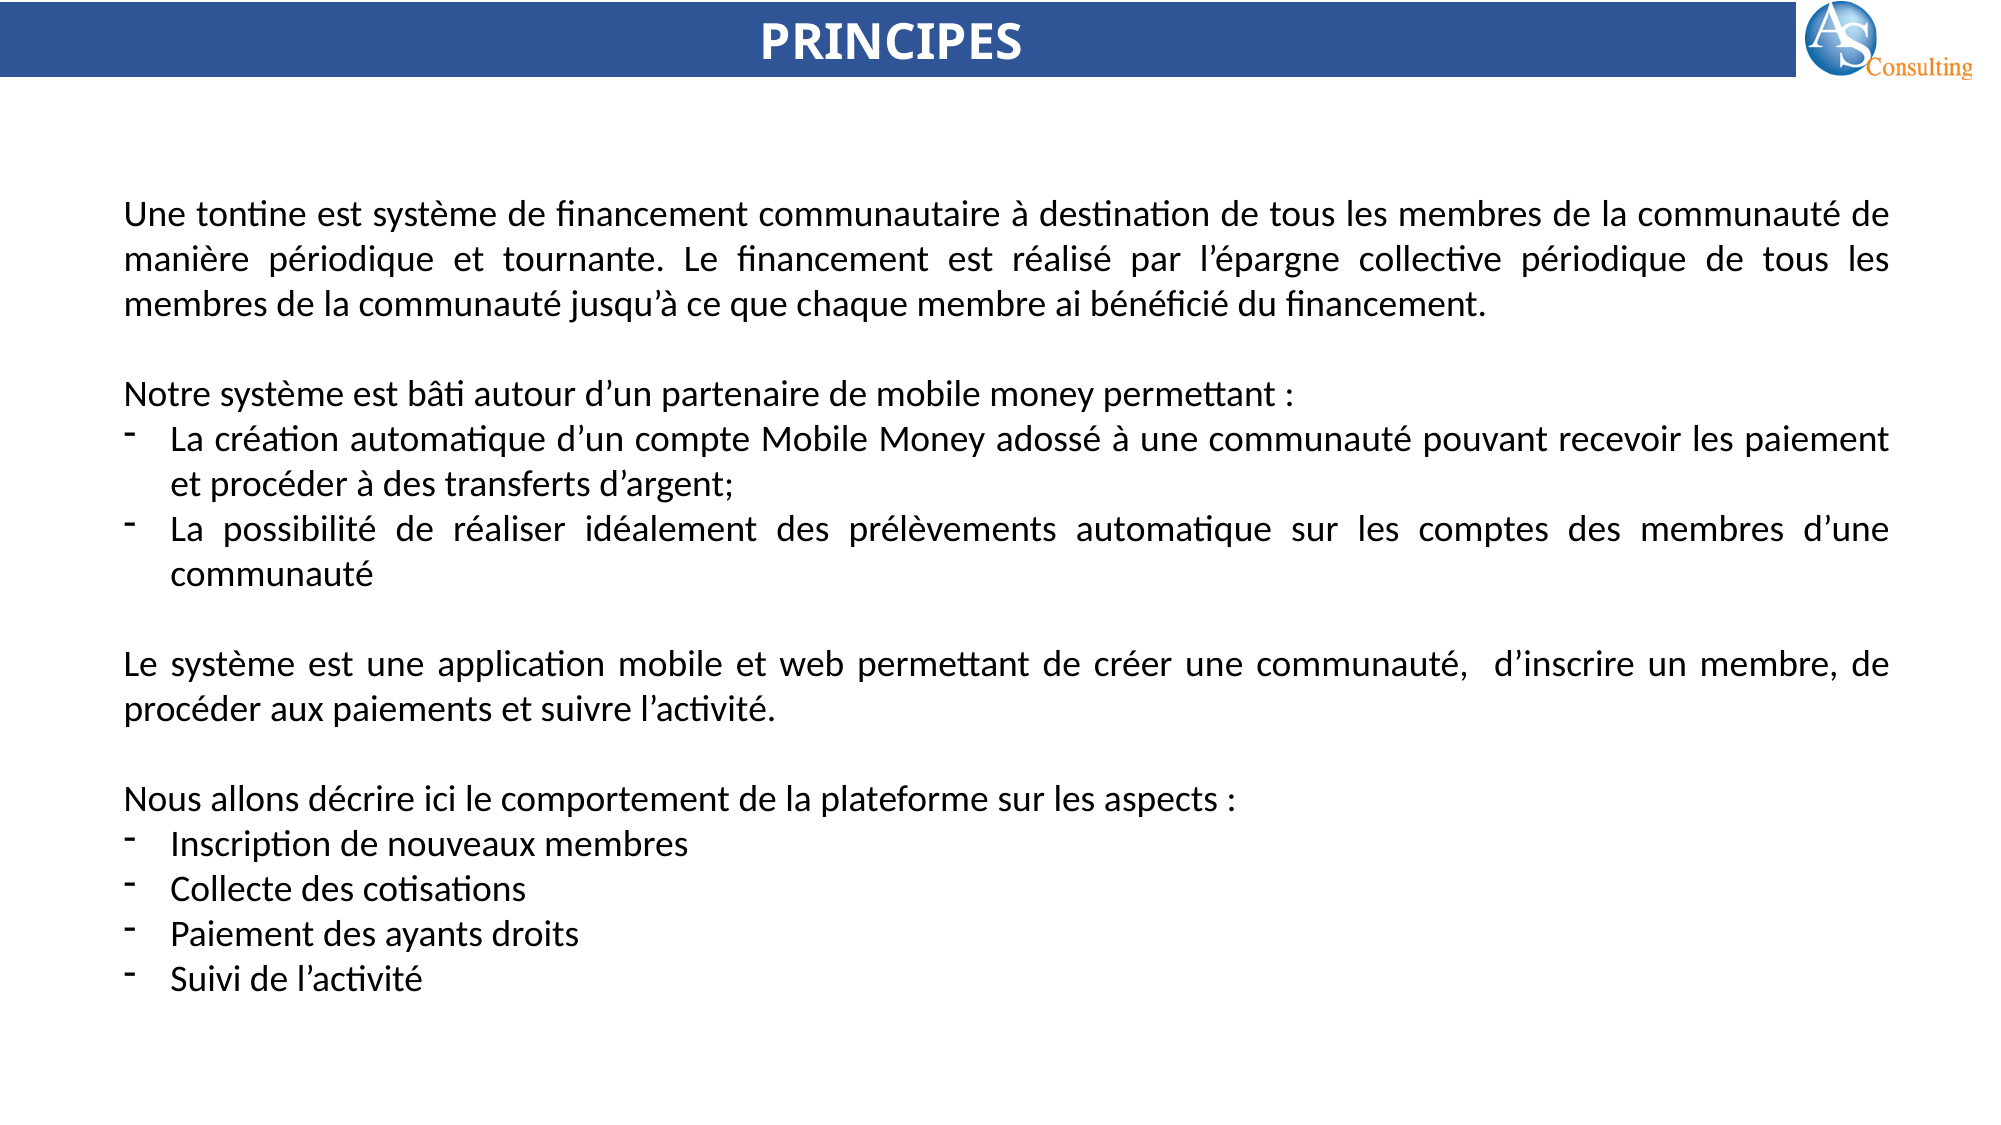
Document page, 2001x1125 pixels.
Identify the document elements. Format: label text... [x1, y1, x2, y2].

text_box PRINCIPES [0, 2, 1796, 77]
text_box Une tontine est système de financement communautaire à destination de tous les membres de la communauté de manière périodique et tournante. Le financement est réalisé par l’épargne collective périodique de tous les membres de la communauté jusqu’à ce que chaque membre ai bénéficié du financement. Notre système est bâti autour d’un partenaire de mobile money permettant : La création automatique d’un compte Mobile Money adossé à une communauté pouvant recevoir les paiement et procéder à des transferts d’argent; La possibilité de réaliser idéalement des prélèvements automatique sur les comptes des membres d’une communauté Le système est une application mobile et web permettant de créer une communauté, d’inscrire un membre, de procéder aux paiements et suivre l’activité. Nous allons décrire ici le comportement de la plateforme sur les aspects : Inscription de nouveaux membres Collecte des cotisations Paiement des ayants droits Suivi de l’activité [108, 182, 1905, 1052]
picture [1804, 1, 1972, 80]
